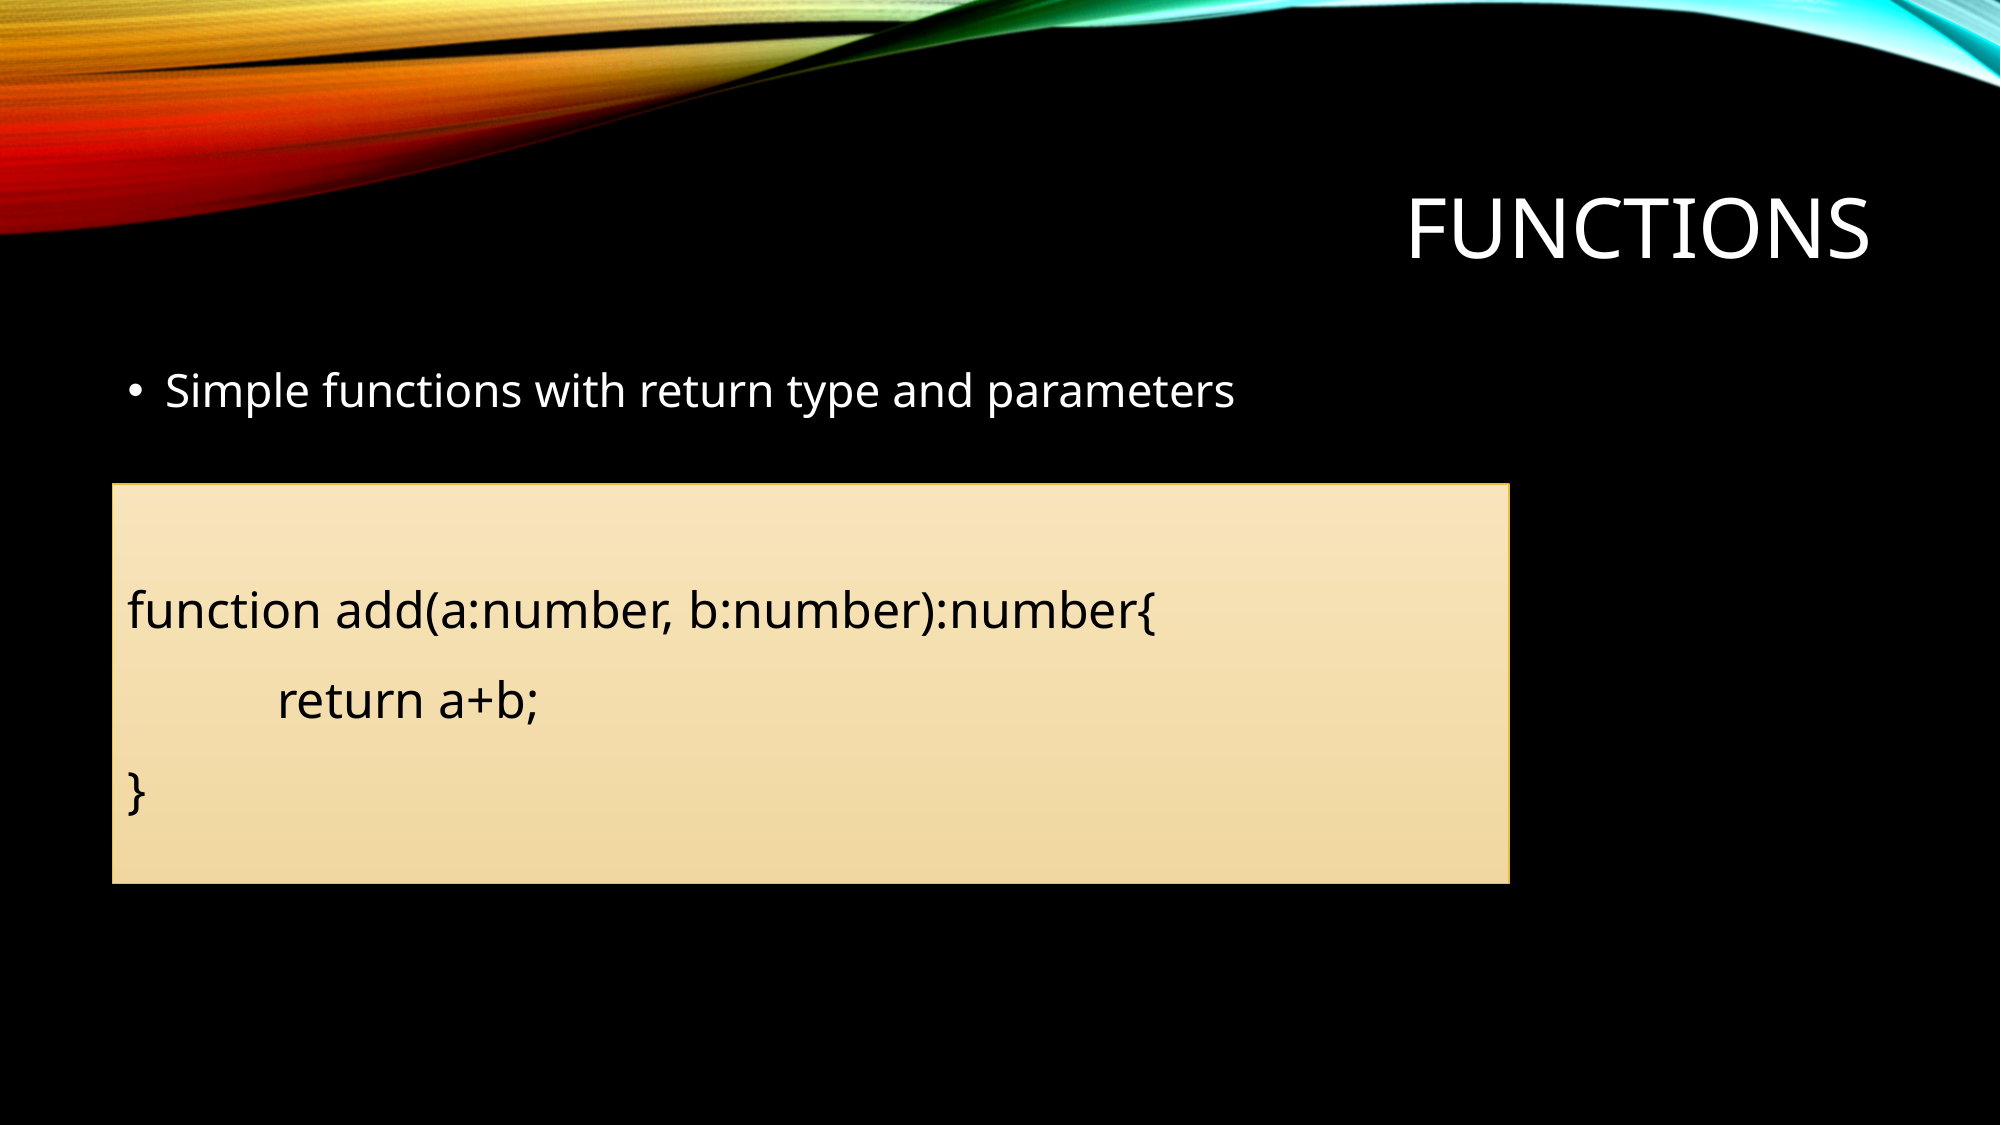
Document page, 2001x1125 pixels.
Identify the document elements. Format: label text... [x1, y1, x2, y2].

list Simple functions with return type and parameters [112, 360, 1888, 441]
title Functions [474, 125, 1888, 338]
text_box function add(a:number, b:number):number{ return a+b; } [112, 483, 1510, 884]
picture [0, 0, 2000, 237]
